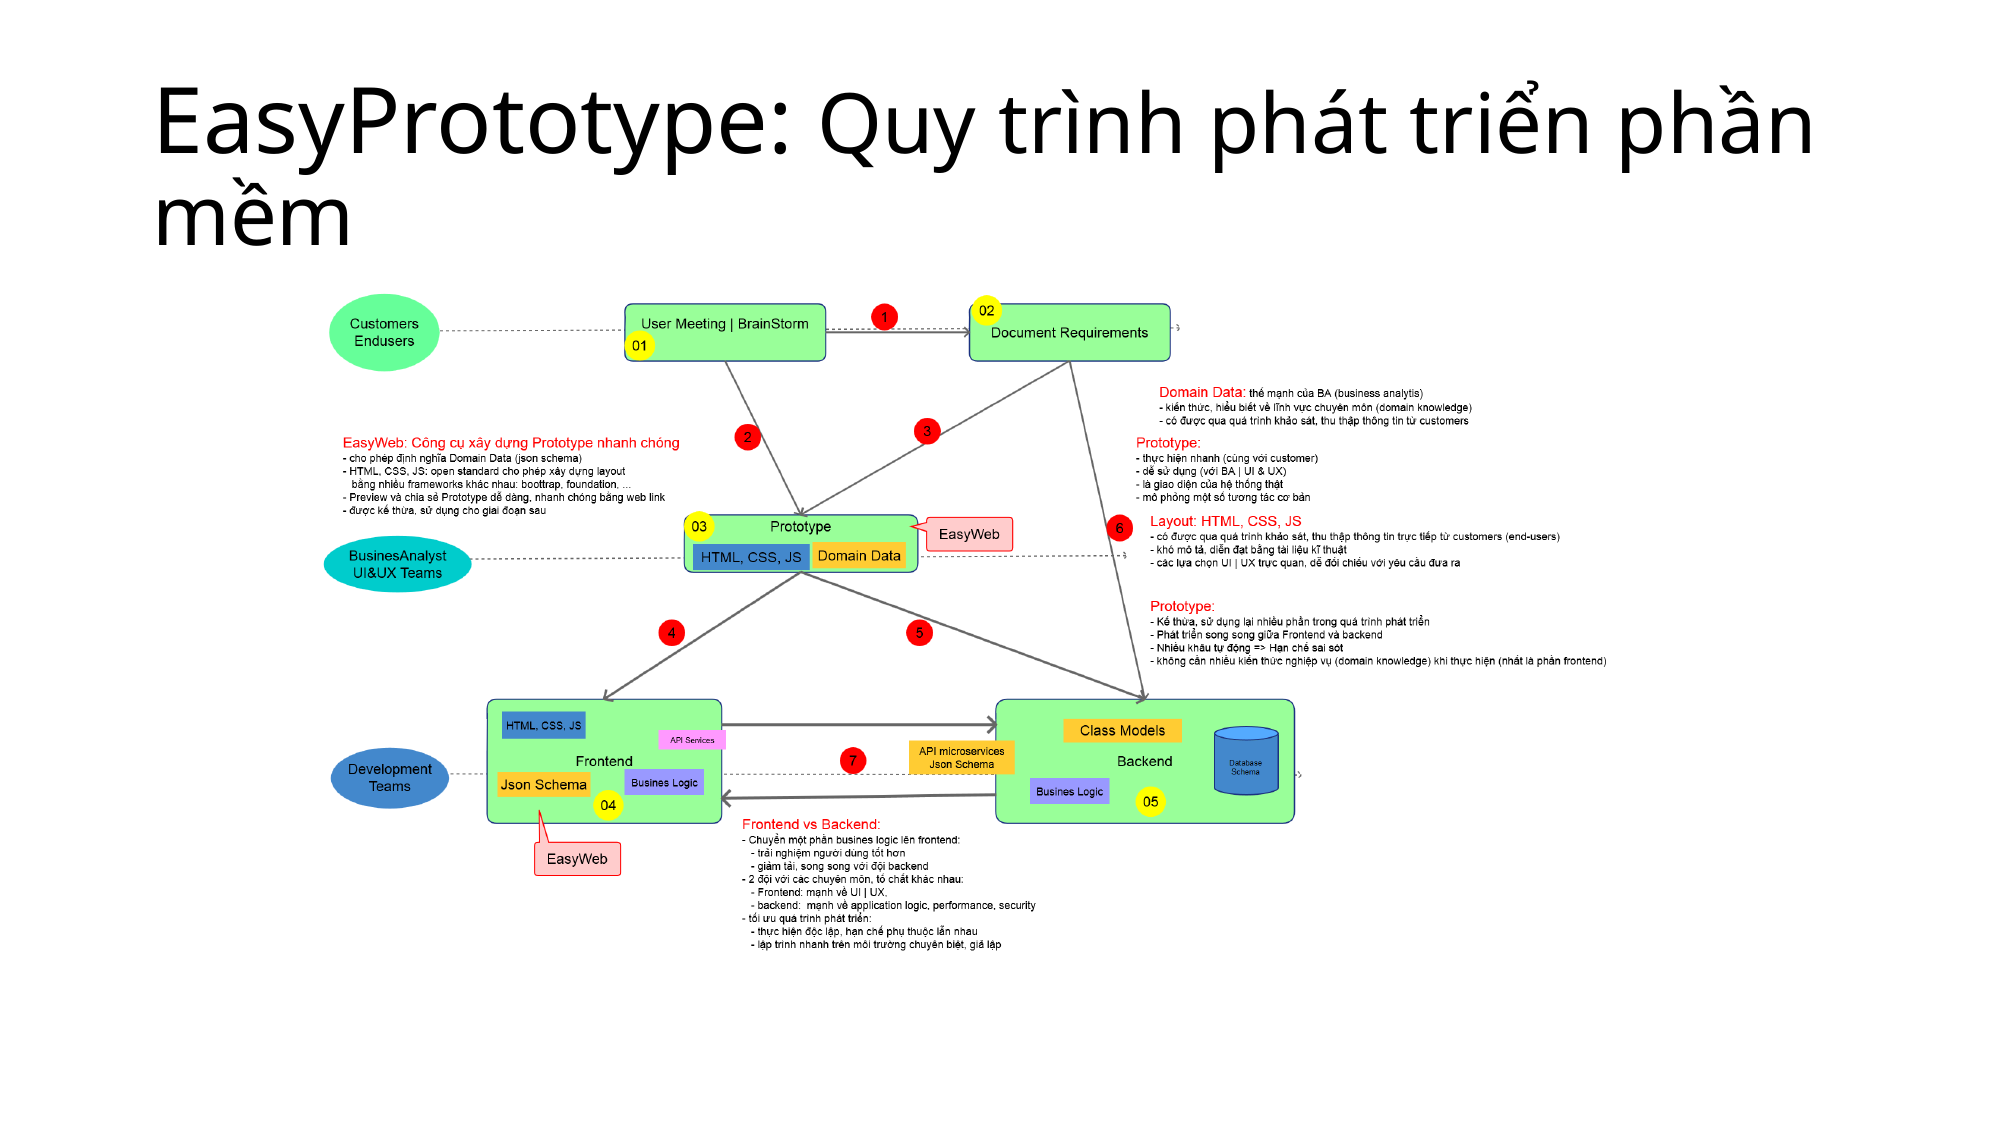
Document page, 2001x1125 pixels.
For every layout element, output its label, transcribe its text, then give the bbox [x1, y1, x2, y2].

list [316, 245, 1629, 986]
title EasyPrototype: Quy trình phát triển phần mềm [137, 59, 1863, 278]
